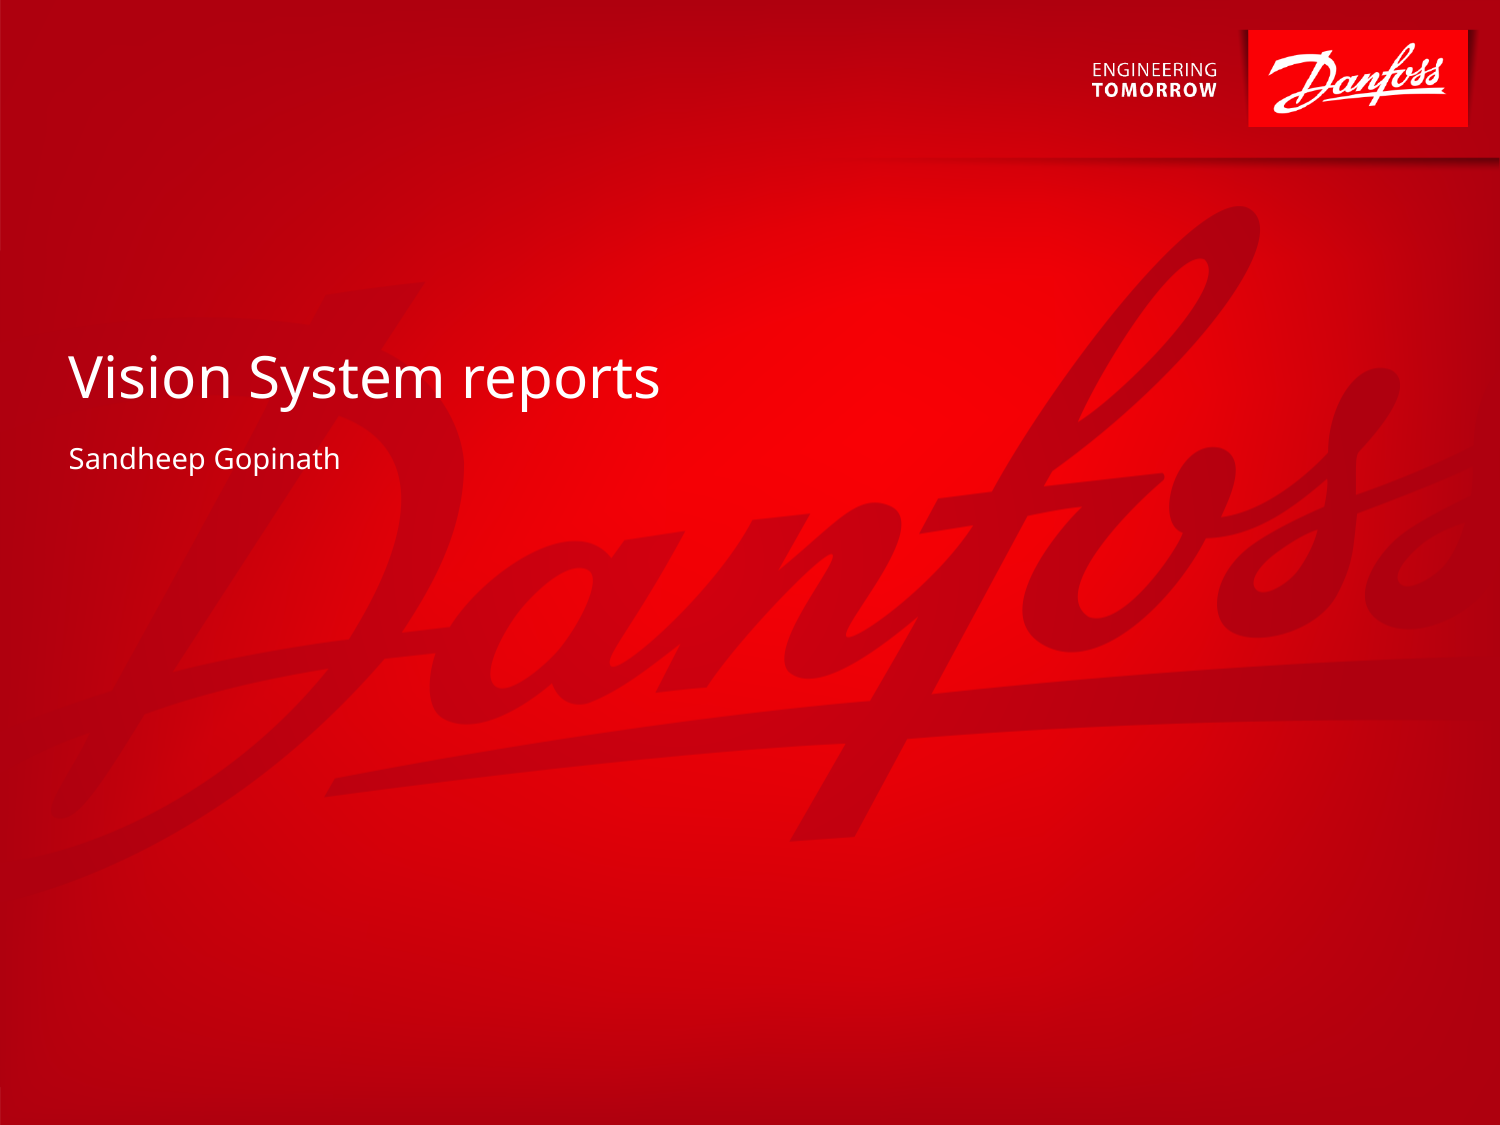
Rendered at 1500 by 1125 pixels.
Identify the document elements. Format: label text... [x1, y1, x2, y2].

picture [0, 0, 1500, 1125]
subtitle Sandheep Gopinath [68, 440, 1432, 504]
title Vision System reports [69, 220, 1432, 410]
